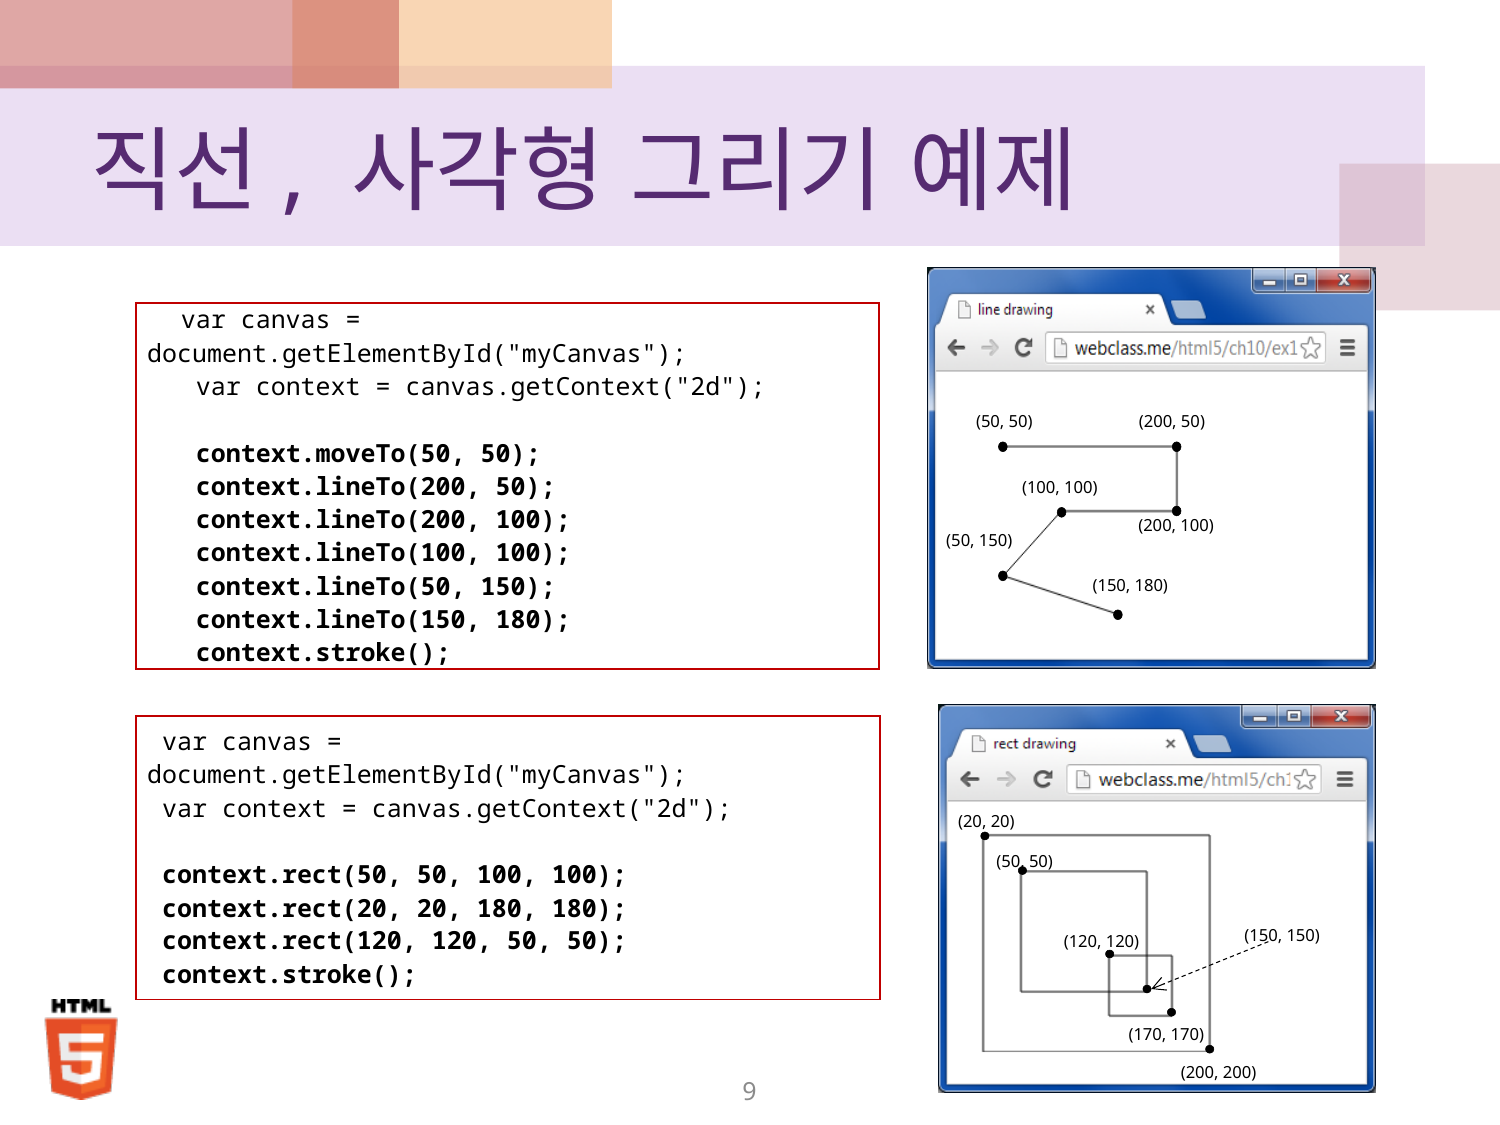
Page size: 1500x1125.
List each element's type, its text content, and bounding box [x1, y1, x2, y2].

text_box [938, 703, 1377, 1093]
table_header var canvas = document.getElementById("myCanvas"); var context = canvas.getContext("2d"); context.moveTo(50, 50); context.lineTo(200, 50); context.lineTo(200, 100); context.lineTo(100, 100); context.lineTo(50, 150); context.lineTo(150, 180); context.stroke(); [137, 304, 878, 668]
title 직선, 사각형 그리기 예제 [75, 88, 1425, 246]
slide_number 9 [574, 1072, 925, 1113]
table_header var canvas = document.getElementById("myCanvas"); var context = canvas.getContext("2d"); context.rect(50, 50, 100, 100); context.rect(20, 20, 180, 180); context.rect(120, 120, 50, 50); context.stroke(); [137, 717, 879, 999]
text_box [926, 266, 1377, 670]
picture [31, 999, 132, 1100]
